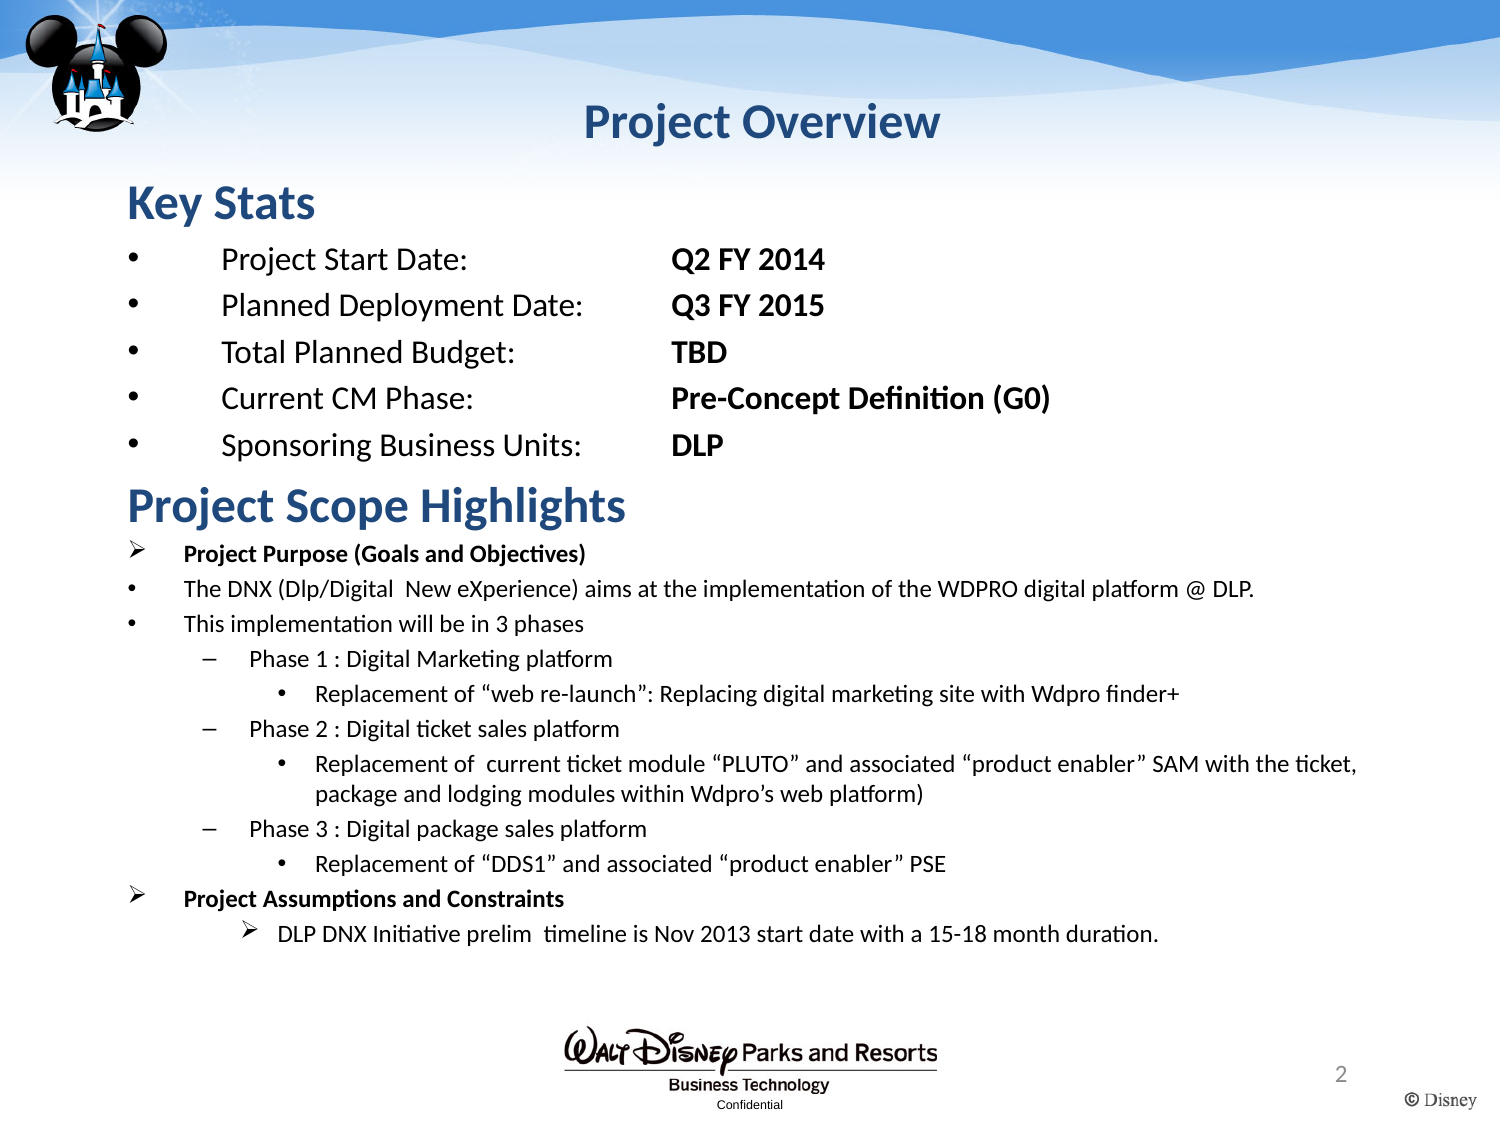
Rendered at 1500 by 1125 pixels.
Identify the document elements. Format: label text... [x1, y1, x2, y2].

slide_number 2 [1074, 1042, 1363, 1103]
picture [0, 0, 1500, 1125]
title Project Overview [87, 62, 1438, 176]
list Key Stats Project Start Date: Q2 FY 2014 Planned Deployment Date: Q3 FY 2015 Total Planned Budget: TBD Current CM Phase: Pre-Concept Definition (G0) Sponsoring Business Units: DLP Project Scope Highlights Project Purpose (Goals and Objectives) The DNX (Dlp/Digital New eXperience) aims at the implementation of the WDPRO digital platform @ DLP. This implementation will be in 3 phases Phase 1 : Digital Marketing platform Replacement of “web re-launch”: Replacing digital marketing site with Wdpro finder+ Phase 2 : Digital ticket sales platform Replacement of current ticket module “PLUTO” and associated “product enabler” SAM with the ticket, package and lodging modules within Wdpro’s web platform) Phase 3 : Digital package sales platform Replacement of “DDS1” and associated “product enabler” PSE Project Assumptions and Constraints DLP DNX Initiative prelim timeline is Nov 2013 start date with a 15-18 month duration. [112, 162, 1451, 1026]
